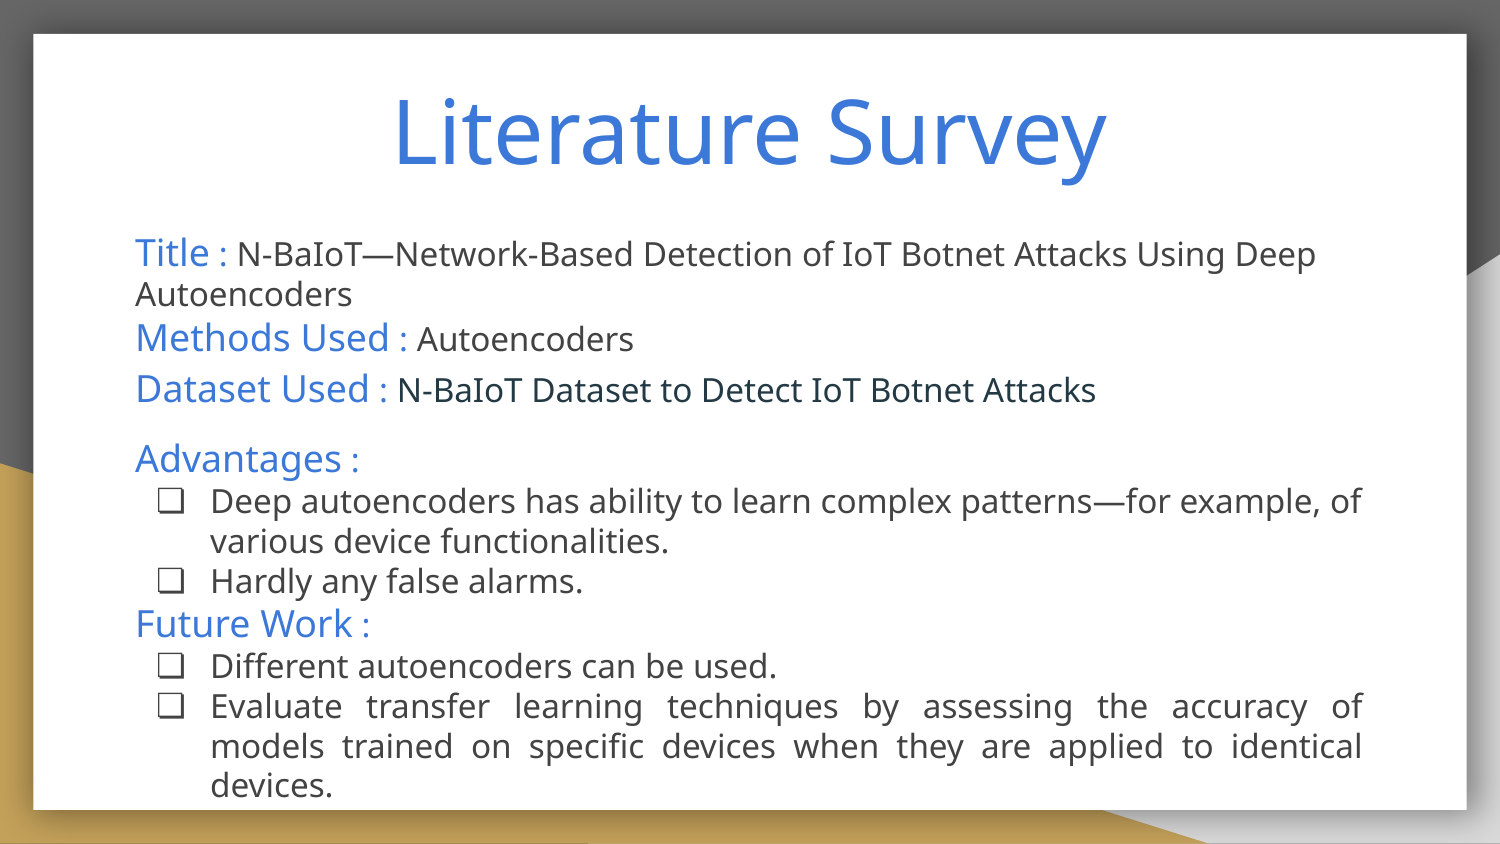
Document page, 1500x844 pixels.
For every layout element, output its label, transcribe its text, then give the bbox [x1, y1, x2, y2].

text_box Title : N-BaIoT—Network-Based Detection of IoT Botnet Attacks Using Deep Autoencoders Methods Used : Autoencoders Dataset Used : N-BaIoT Dataset to Detect IoT Botnet Attacks Advantages : Deep autoencoders has ability to learn complex patterns—for example, of various device functionalities. Hardly any false alarms. Future Work : Different autoencoders can be used. Evaluate transfer learning techniques by assessing the accuracy of models trained on specific devices when they are applied to identical devices. [120, 213, 1380, 820]
title Literature Survey [270, 61, 1230, 195]
